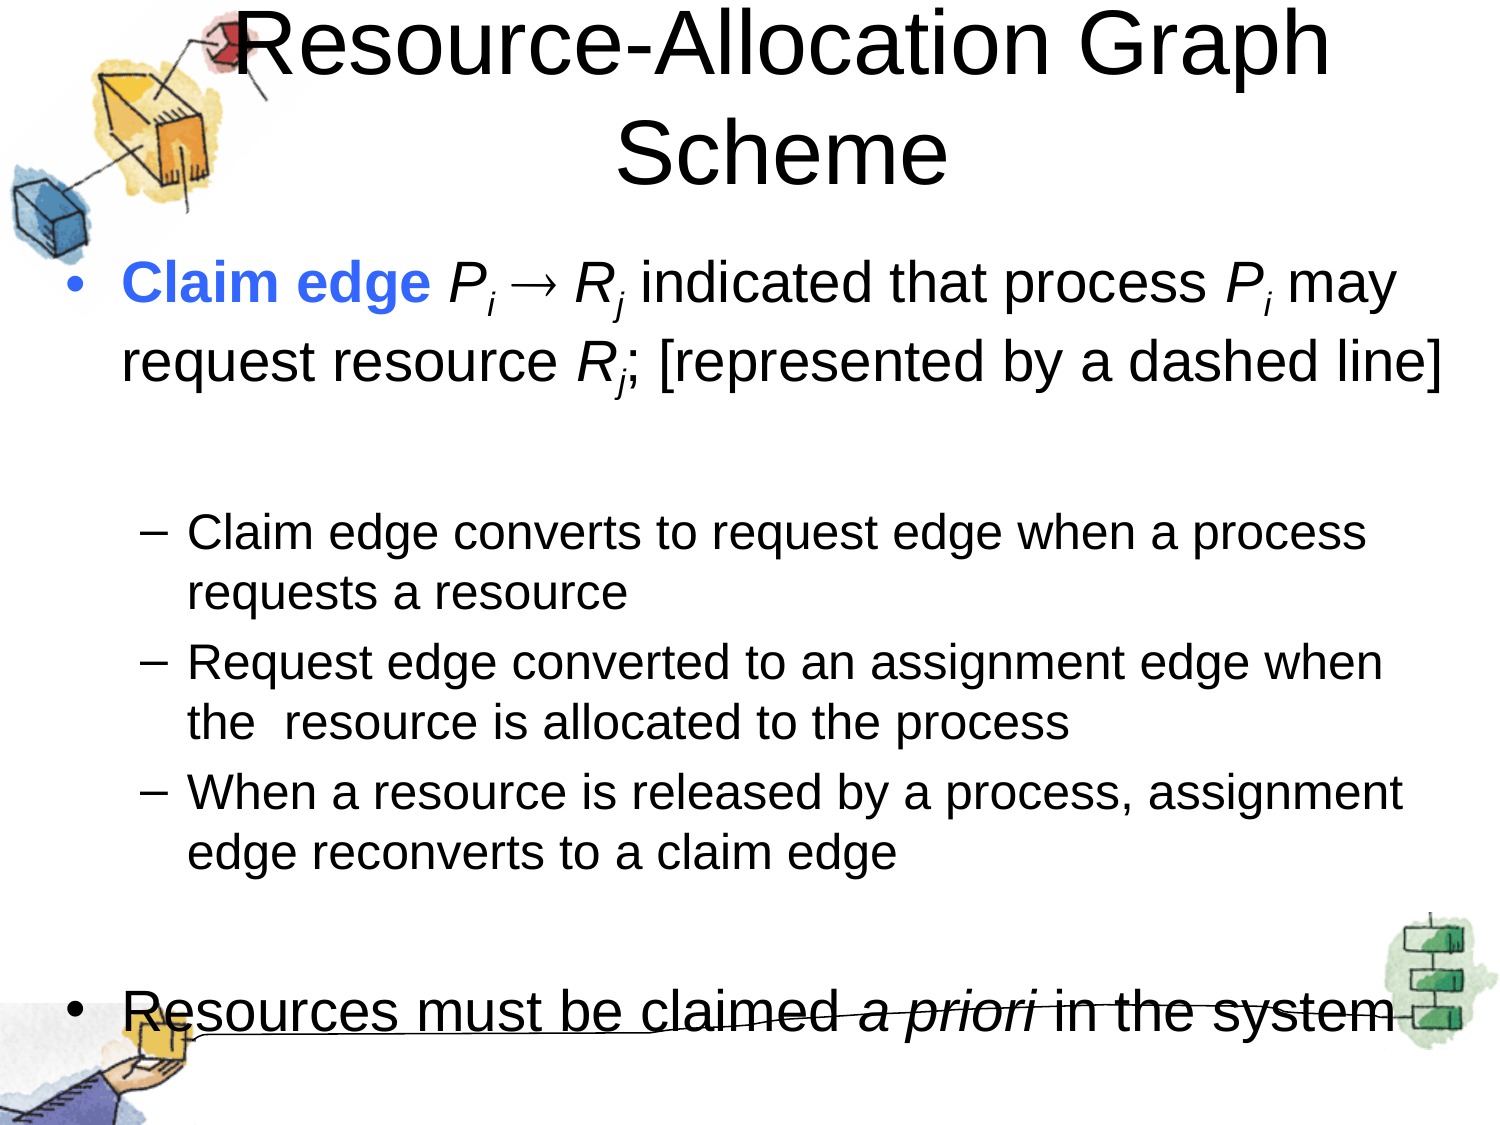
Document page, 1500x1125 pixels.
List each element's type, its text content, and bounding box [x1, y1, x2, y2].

picture [1382, 912, 1500, 1050]
title Resource-Allocation Graph Scheme [140, 45, 1426, 141]
picture [0, 1003, 196, 1125]
list Claim edge Pi  Rj indicated that process Pi may request resource Rj; [represented by a dashed line] Claim edge converts to request edge when a process requests a resource Request edge converted to an assignment edge when the resource is allocated to the process When a resource is released by a process, assignment edge reconverts to a claim edge Resources must be claimed a priori in the system [49, 235, 1476, 972]
picture [0, 0, 275, 281]
